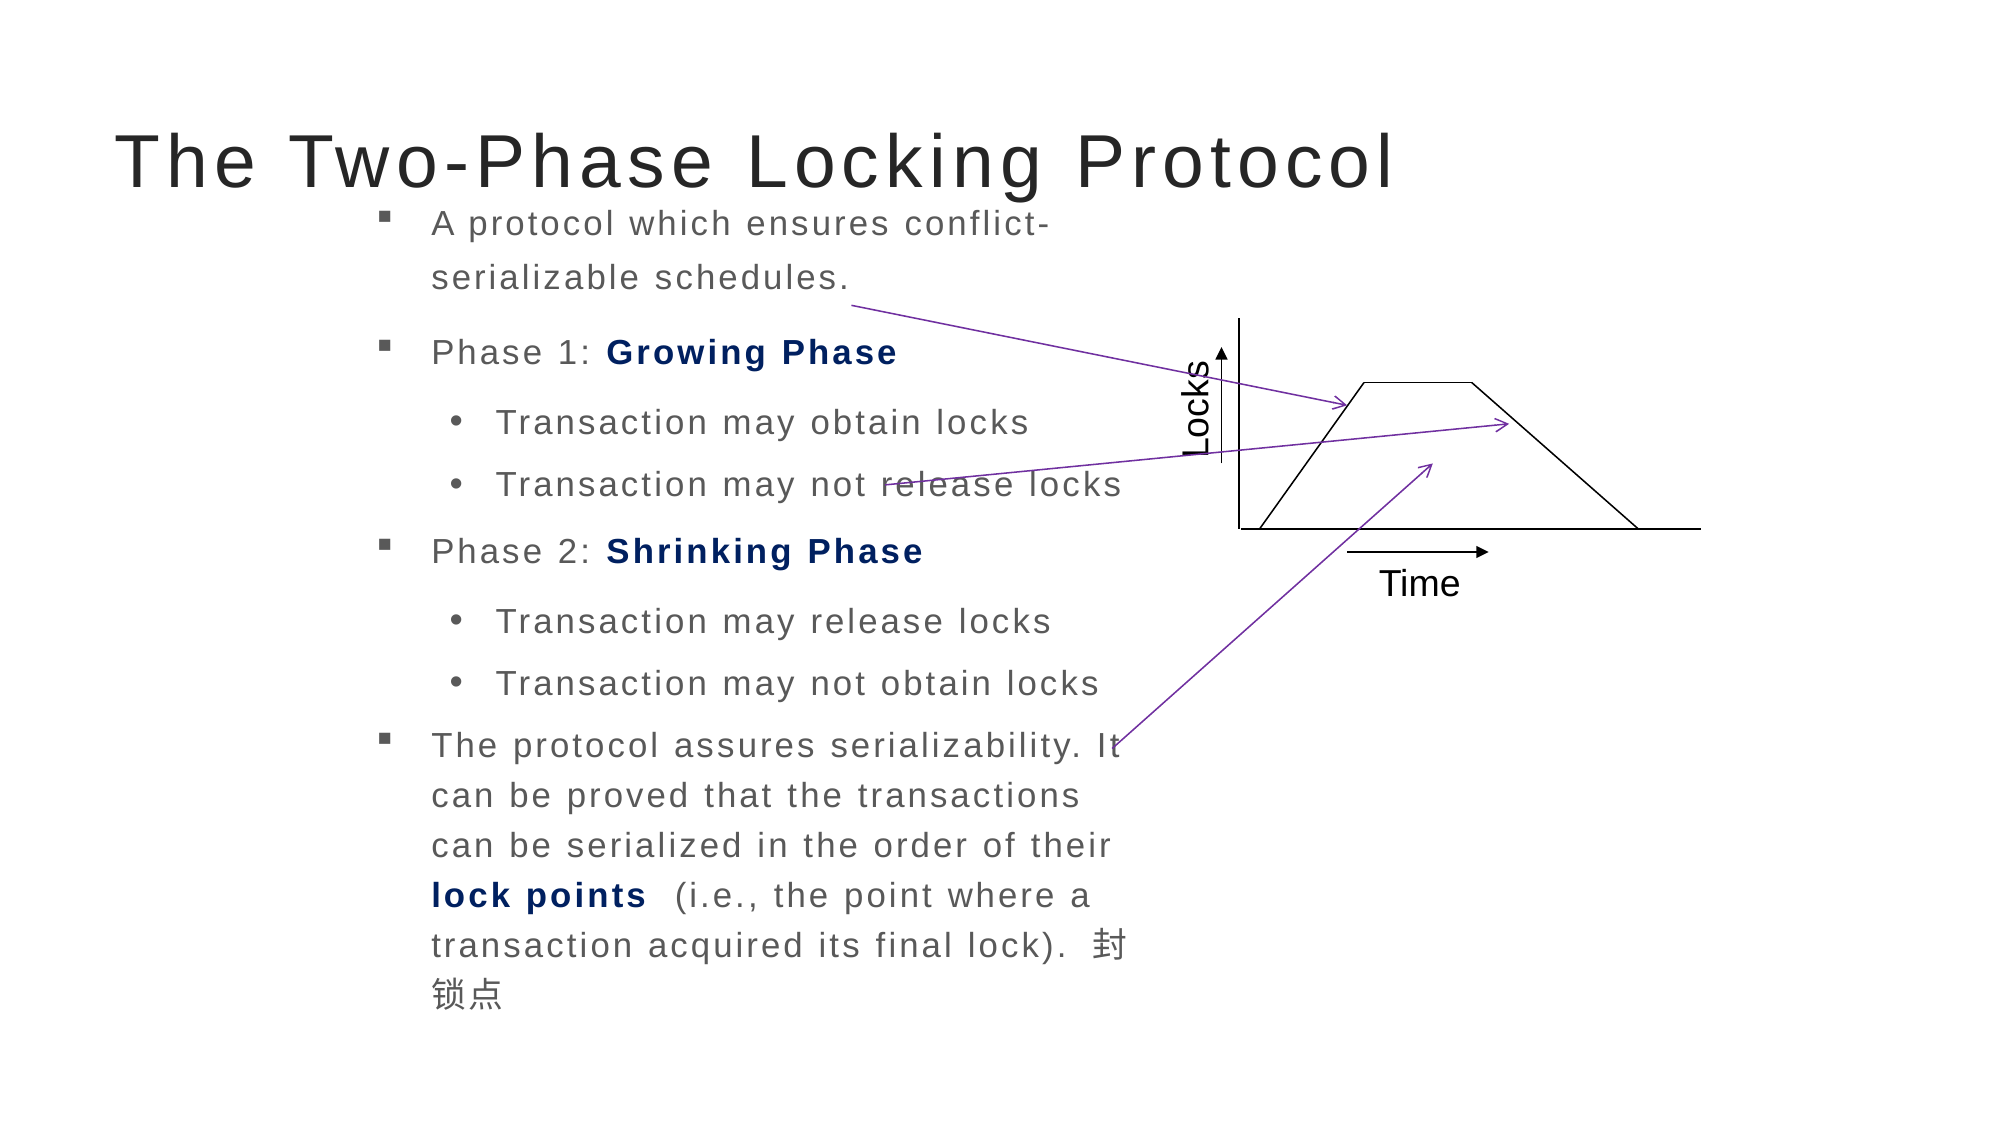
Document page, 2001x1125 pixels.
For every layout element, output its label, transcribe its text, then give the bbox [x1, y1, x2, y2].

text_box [884, 423, 1510, 486]
list A protocol which ensures conflict-serializable schedules. Phase 1: Growing Phase Transaction may obtain locks Transaction may not release locks Phase 2: Shrinking Phase Transaction may release locks Transaction may not obtain locks The protocol assures serializability. It can be proved that the transactions can be serialized in the order of their lock points (i.e., the point where a transaction acquired its final lock). 封锁点 [361, 180, 1149, 1062]
title The Two-Phase Locking Protocol [99, 99, 1900, 216]
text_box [1163, 317, 1702, 613]
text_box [1111, 462, 1434, 749]
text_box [850, 304, 1348, 406]
